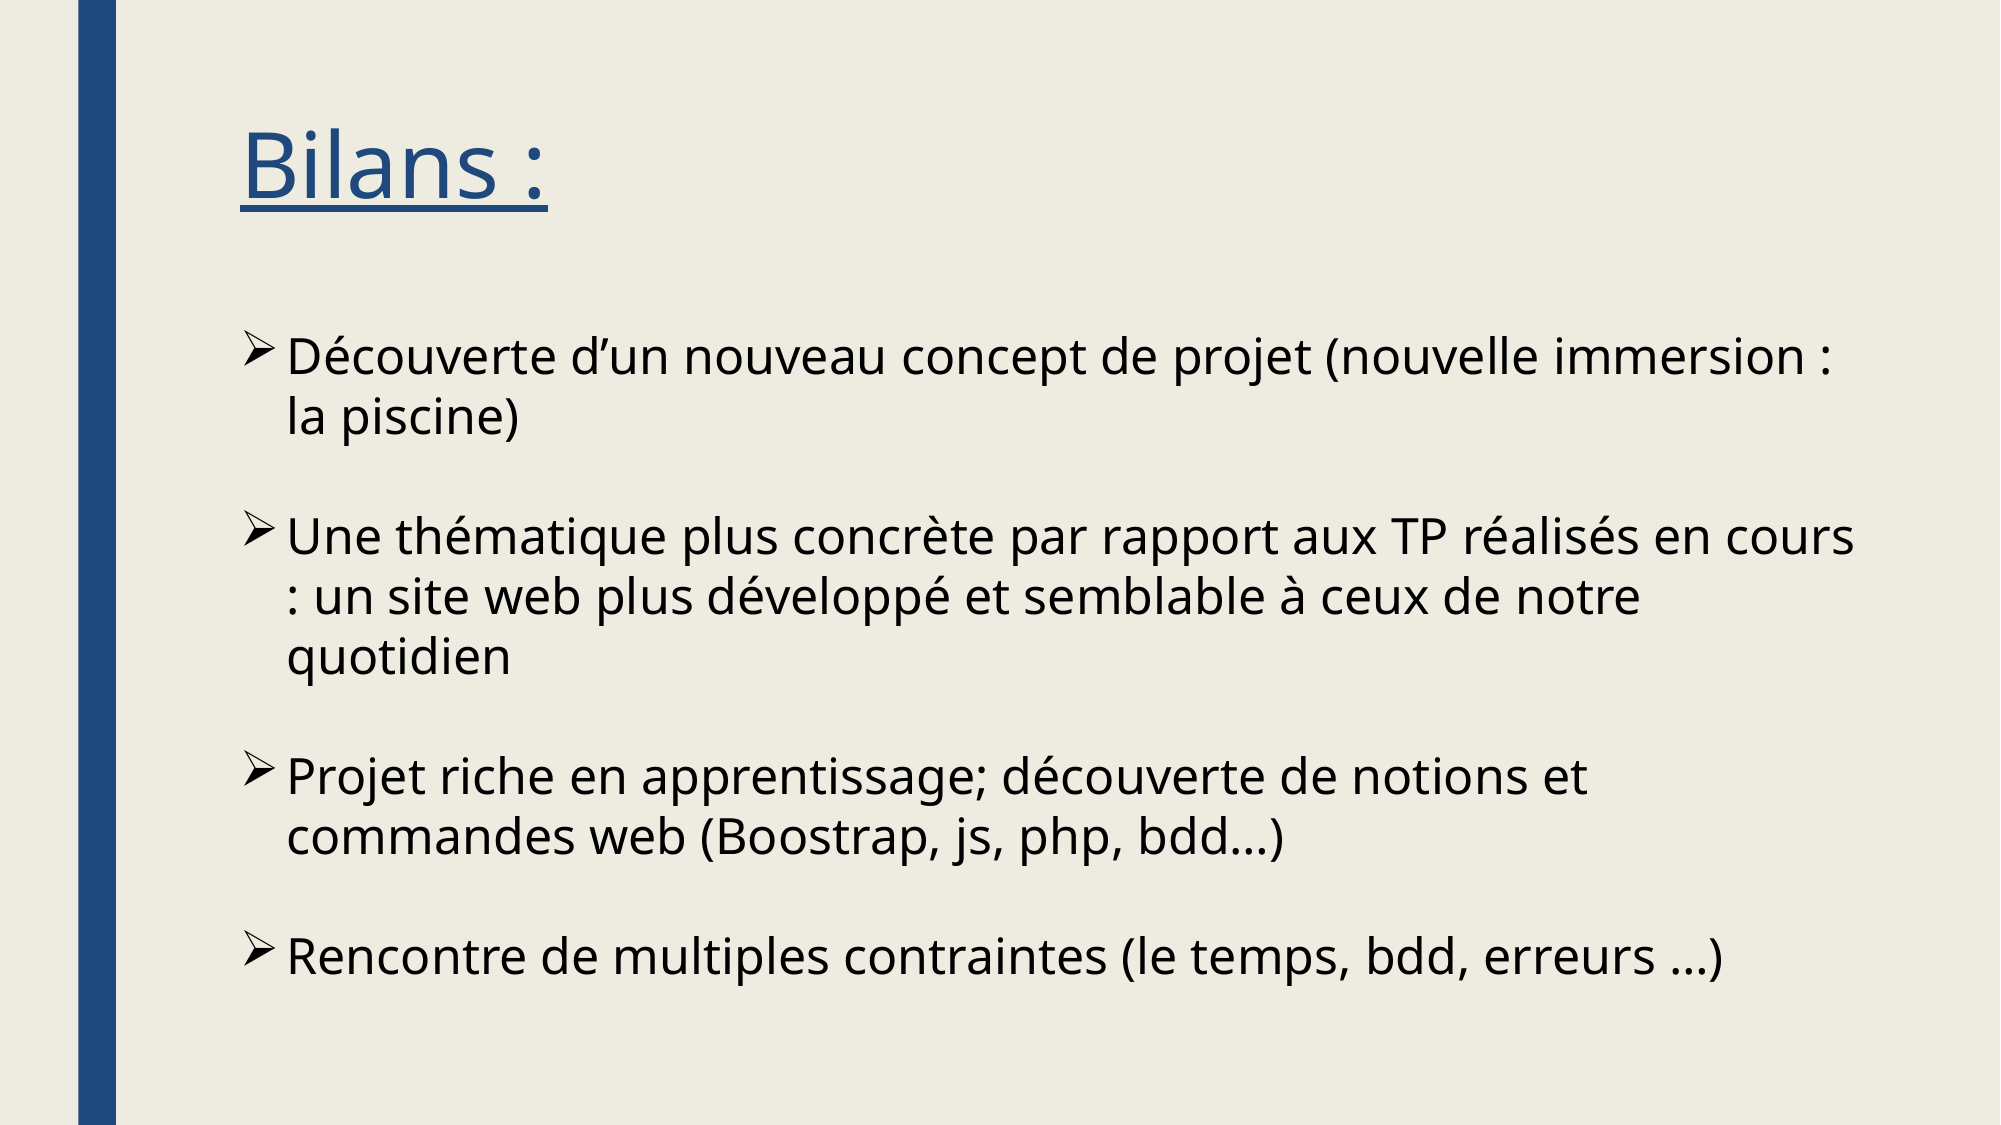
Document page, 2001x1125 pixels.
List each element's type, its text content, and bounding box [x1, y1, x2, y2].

text_box Découverte d’un nouveau concept de projet (nouvelle immersion : la piscine) Une thématique plus concrète par rapport aux TP réalisés en cours : un site web plus développé et semblable à ceux de notre quotidien Projet riche en apprentissage; découverte de notions et commandes web (Boostrap, js, php, bdd…) Rencontre de multiples contraintes (le temps, bdd, erreurs …) [225, 317, 1880, 993]
title Bilans : [225, 112, 1800, 257]
